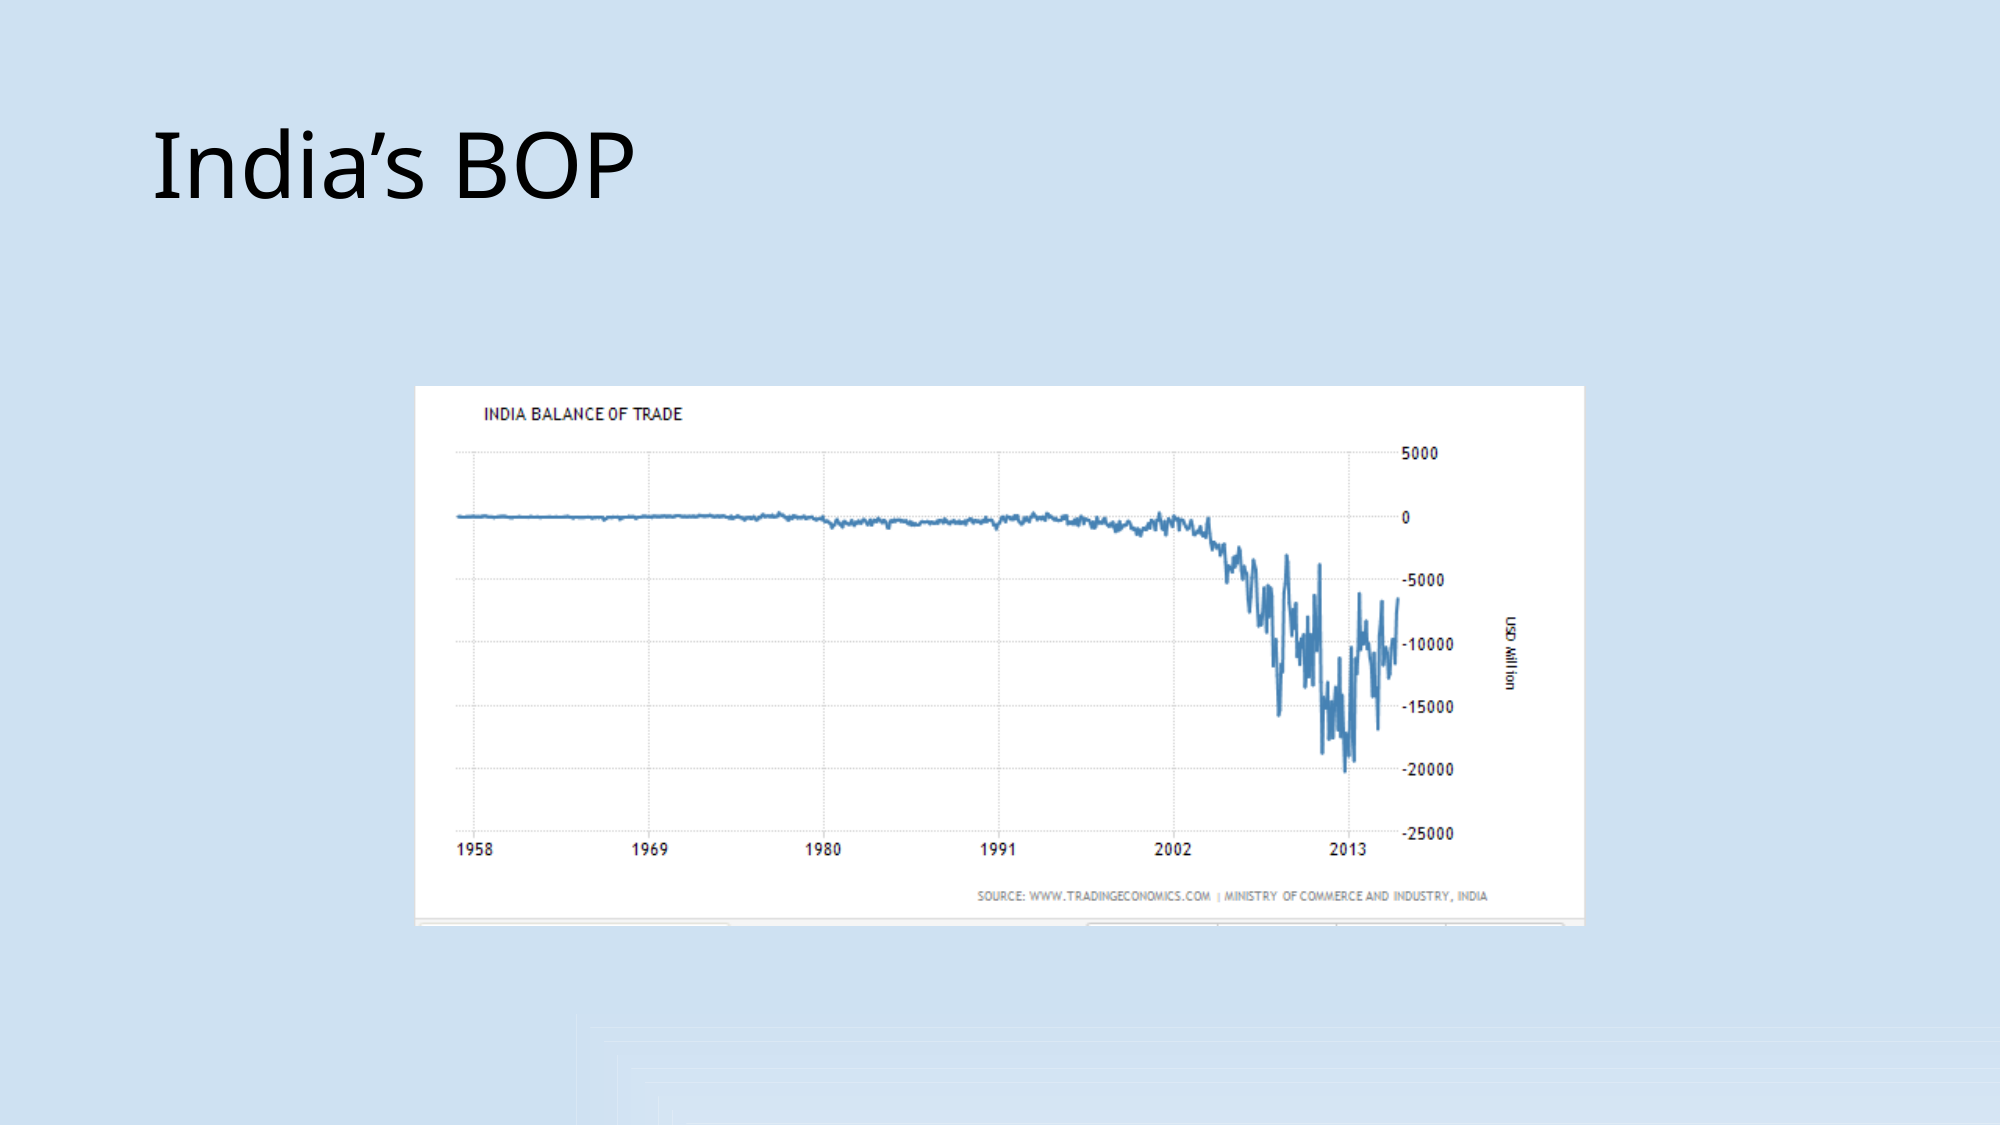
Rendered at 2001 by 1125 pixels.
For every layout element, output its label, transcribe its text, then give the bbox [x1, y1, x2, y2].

title India’s BOP [137, 59, 1863, 278]
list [413, 386, 1586, 926]
